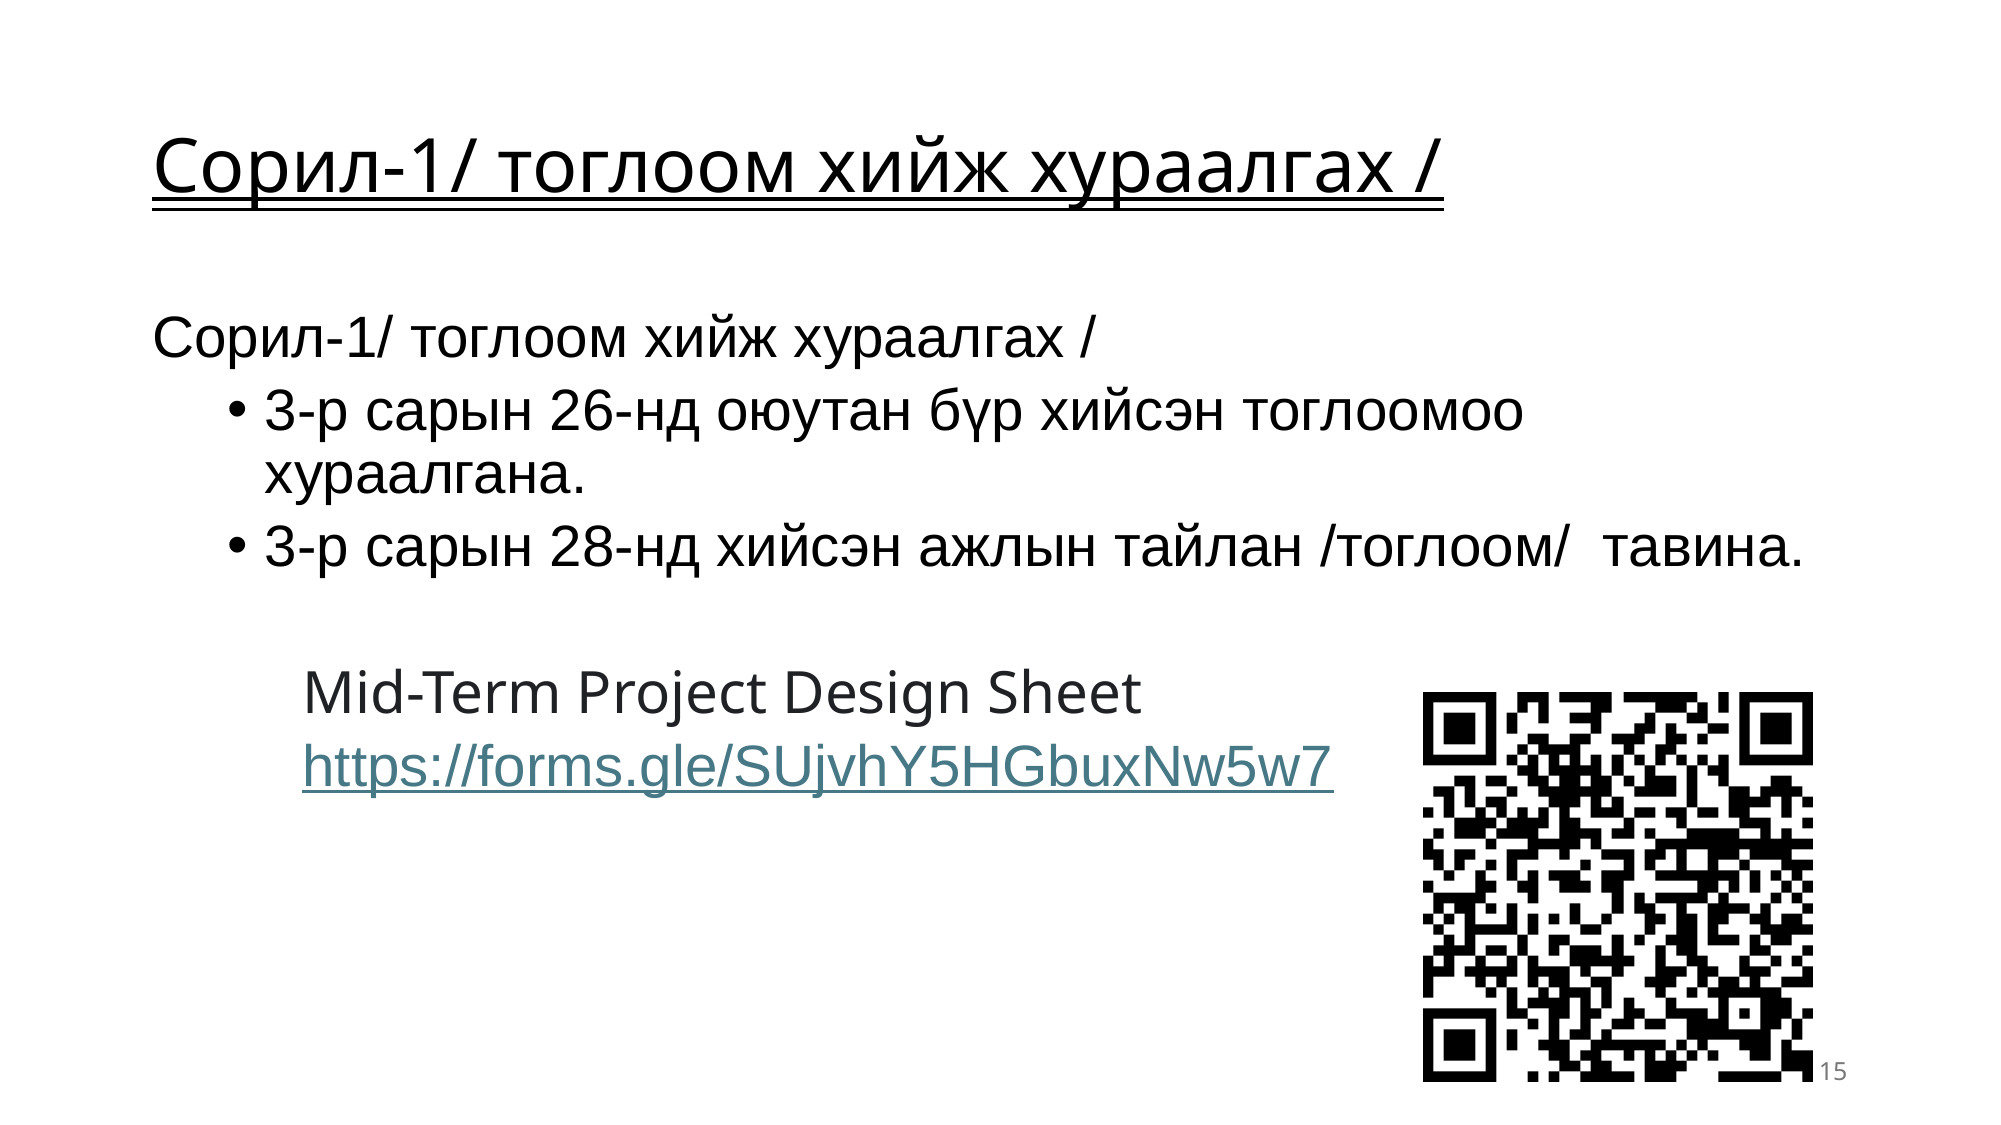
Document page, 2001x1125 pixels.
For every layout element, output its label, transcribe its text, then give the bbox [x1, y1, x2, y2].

list Сорил-1/ тоглоом хийж хураалгах / 3-р сарын 26-нд оюутан бүр хийсэн тоглоомоо хураалгана. 3-р сарын 28-нд хийсэн ажлын тайлан /тоглоом/ тавина. Mid-Term Project Design Sheet https://forms.gle/SUjvhY5HGbuxNw5w7 [137, 299, 1863, 1125]
picture [1423, 692, 1814, 1082]
title Сорил-1/ тоглоом хийж хураалгах / [137, 59, 1850, 278]
